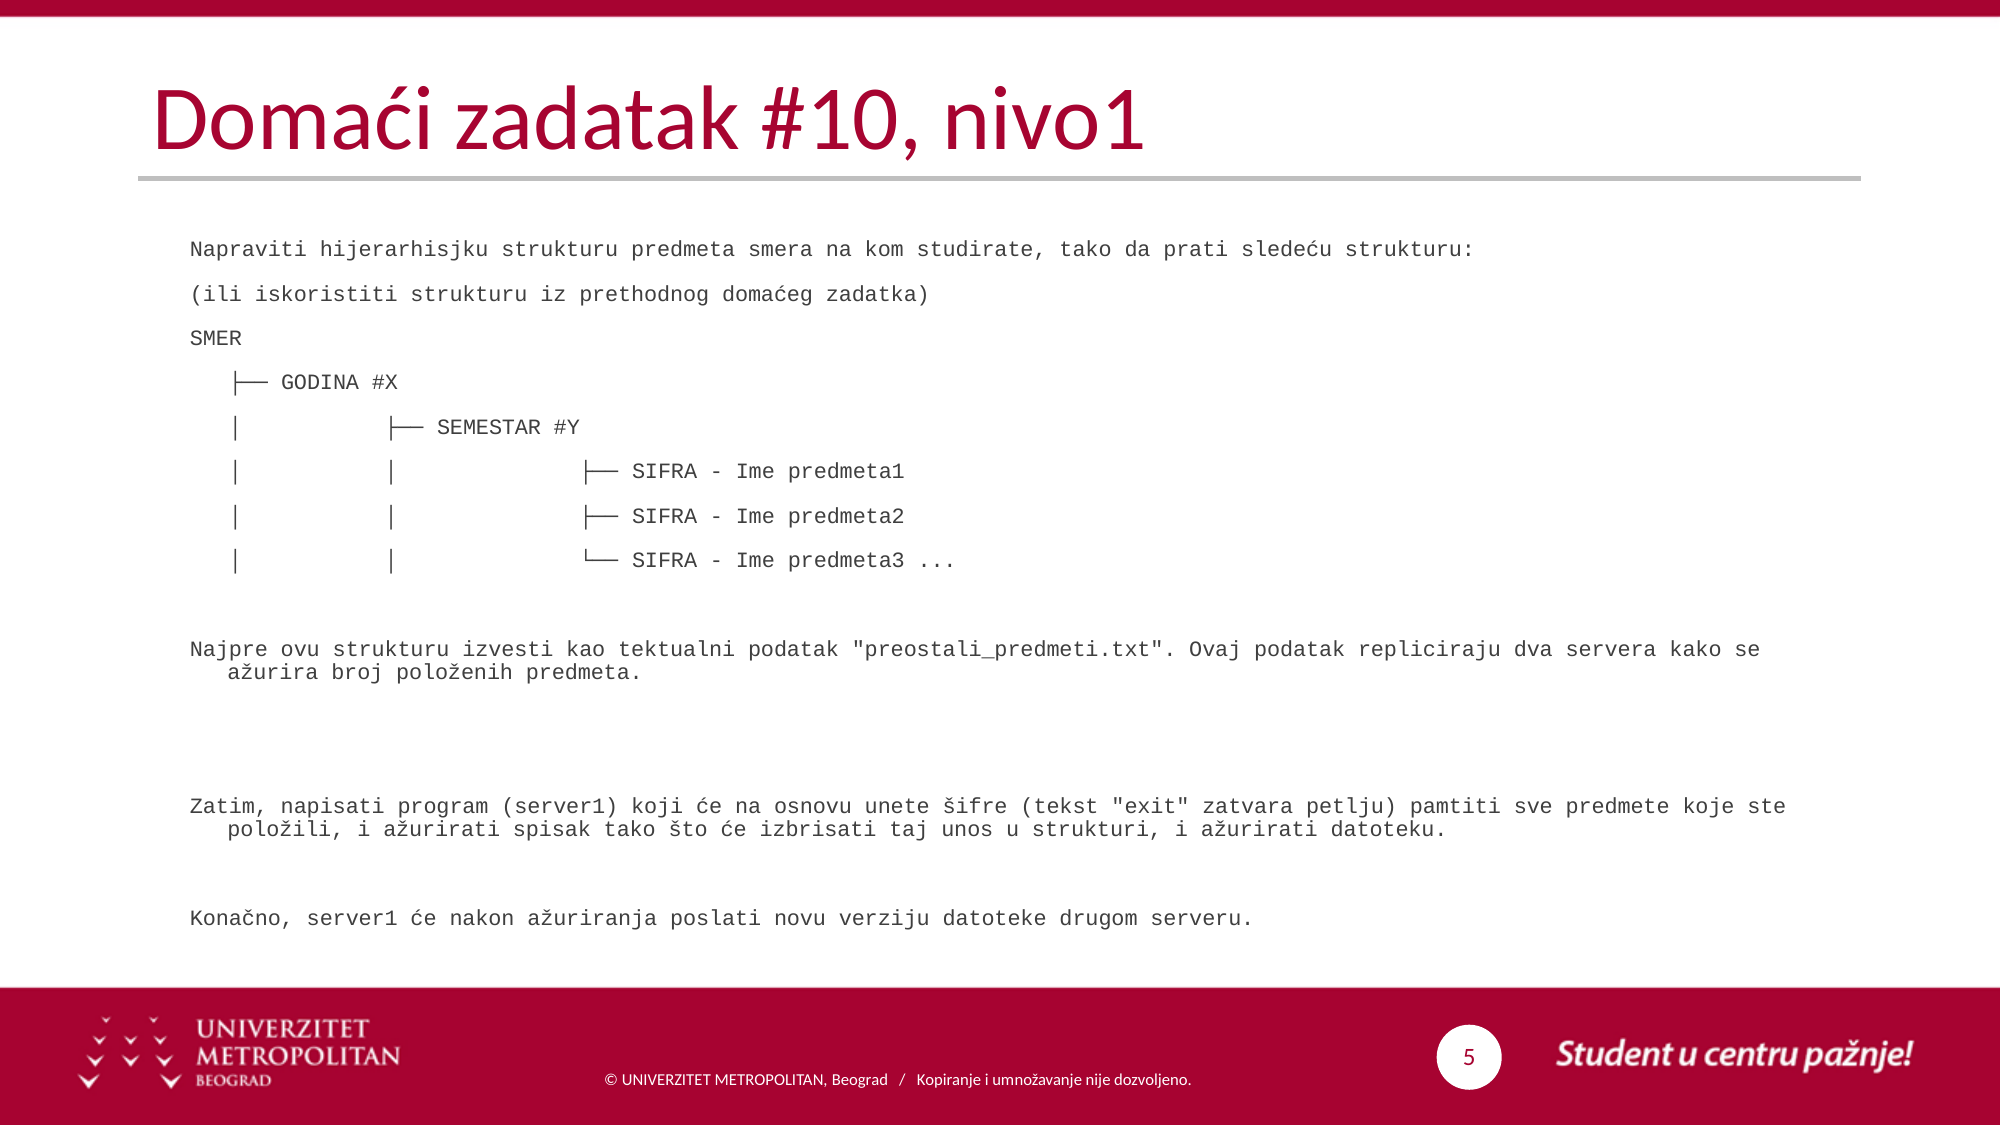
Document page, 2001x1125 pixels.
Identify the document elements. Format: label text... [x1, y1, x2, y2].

picture [0, 0, 2000, 1125]
list Napraviti hijerarhisjku strukturu predmeta smera na kom studirate, tako da prati sledeću strukturu: (ili iskoristiti strukturu iz prethodnog domaćeg zadatka) SMER ├── GODINA #X │ ├── SEMESTAR #Y │ │ ├── SIFRA - Ime predmeta1 │ │ ├── SIFRA - Ime predmeta2 │ │ └── SIFRA - Ime predmeta3 ... Najpre ovu strukturu izvesti kao tektualni podatak "preostali_predmeti.txt". Ovaj podatak repliciraju dva servera kako se ažurira broj položenih predmeta. Zatim, napisati program (server1) koji će na osnovu unete šifre (tekst "exit" zatvara petlju) pamtiti sve predmete koje ste položili, i ažurirati spisak tako što će izbrisati taj unos u strukturi, i ažurirati datoteku. Konačno, server1 će nakon ažuriranja poslati novu verziju datoteke drugom serveru. [137, 230, 1863, 944]
title Domaći zadatak #10, nivo1 [137, 63, 1863, 202]
